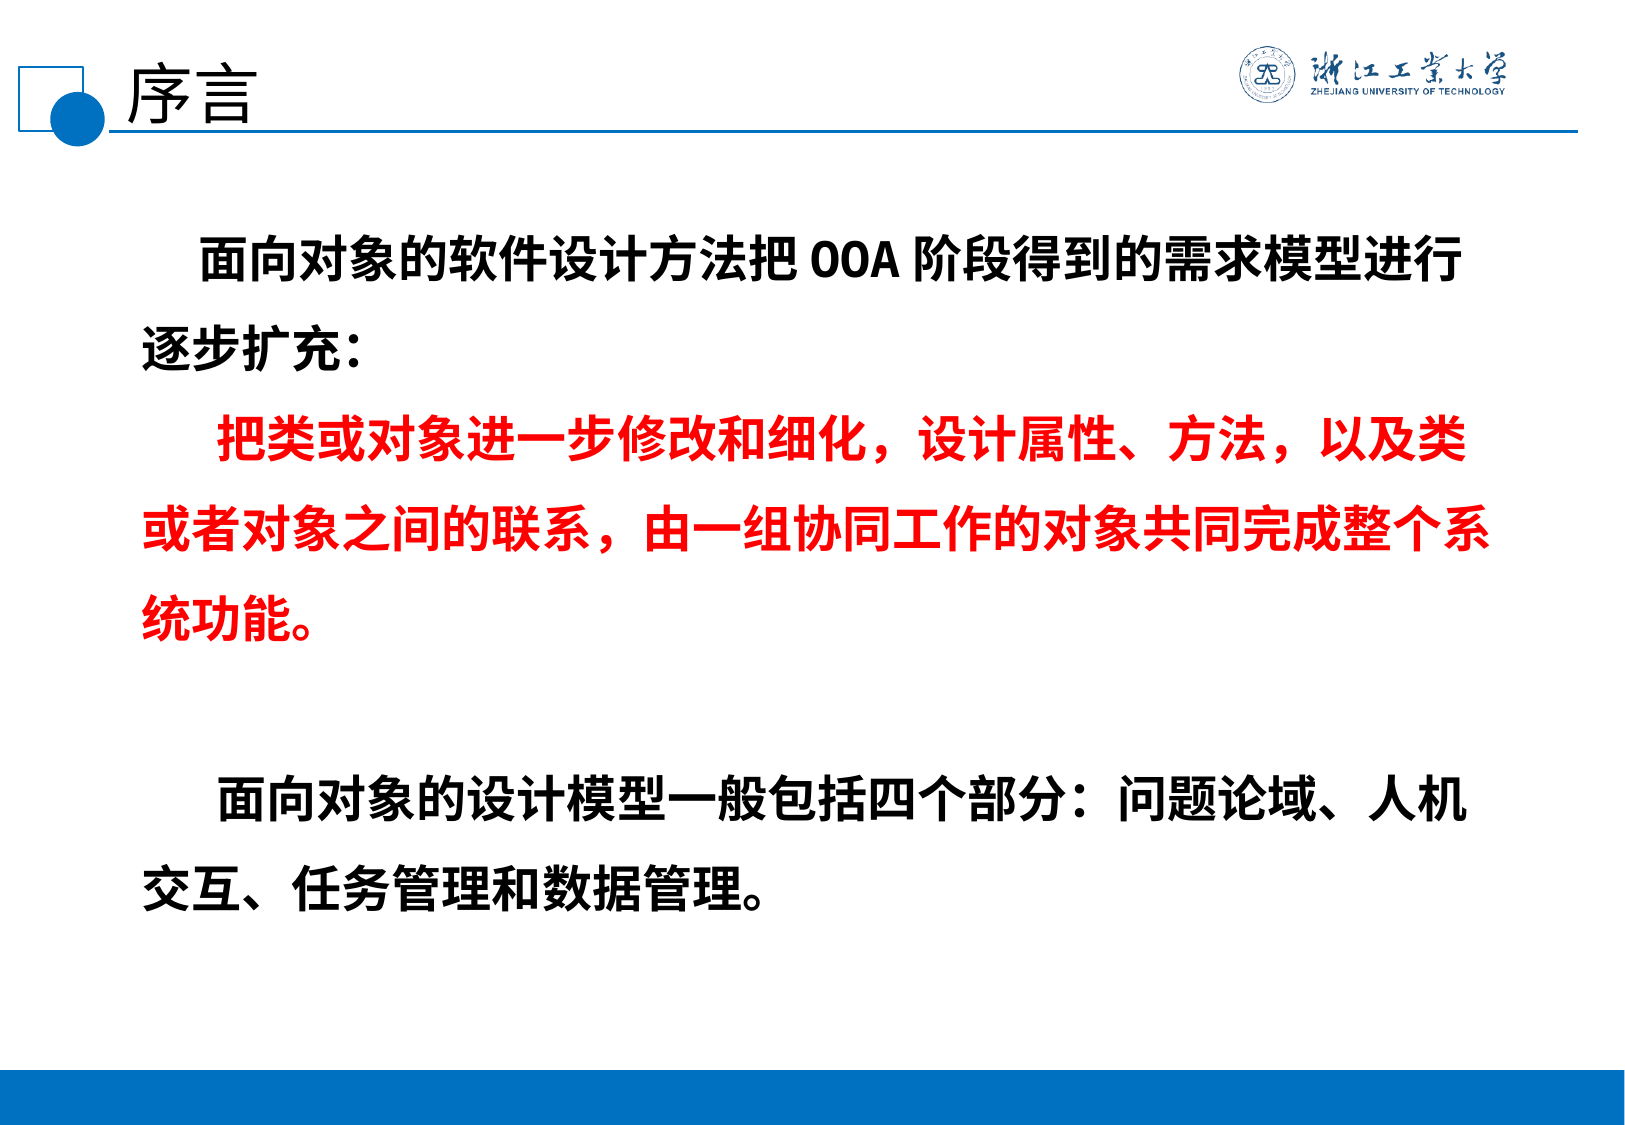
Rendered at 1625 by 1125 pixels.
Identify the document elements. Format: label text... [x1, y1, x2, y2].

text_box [18, 66, 105, 147]
text_box [0, 1068, 1625, 1125]
text_box 序言 [110, 43, 853, 131]
text_box 面向对象的软件设计方法把OOA阶段得到的需求模型进行逐步扩充： 把类或对象进一步修改和细化，设计属性、方法，以及类或者对象之间的联系，由一组协同工作的对象共同完成整个系统功能。 面向对象的设计模型一般包括四个部分：问题论域、人机交互、任务管理和数据管理。 [127, 189, 1509, 925]
picture [1225, 30, 1519, 115]
